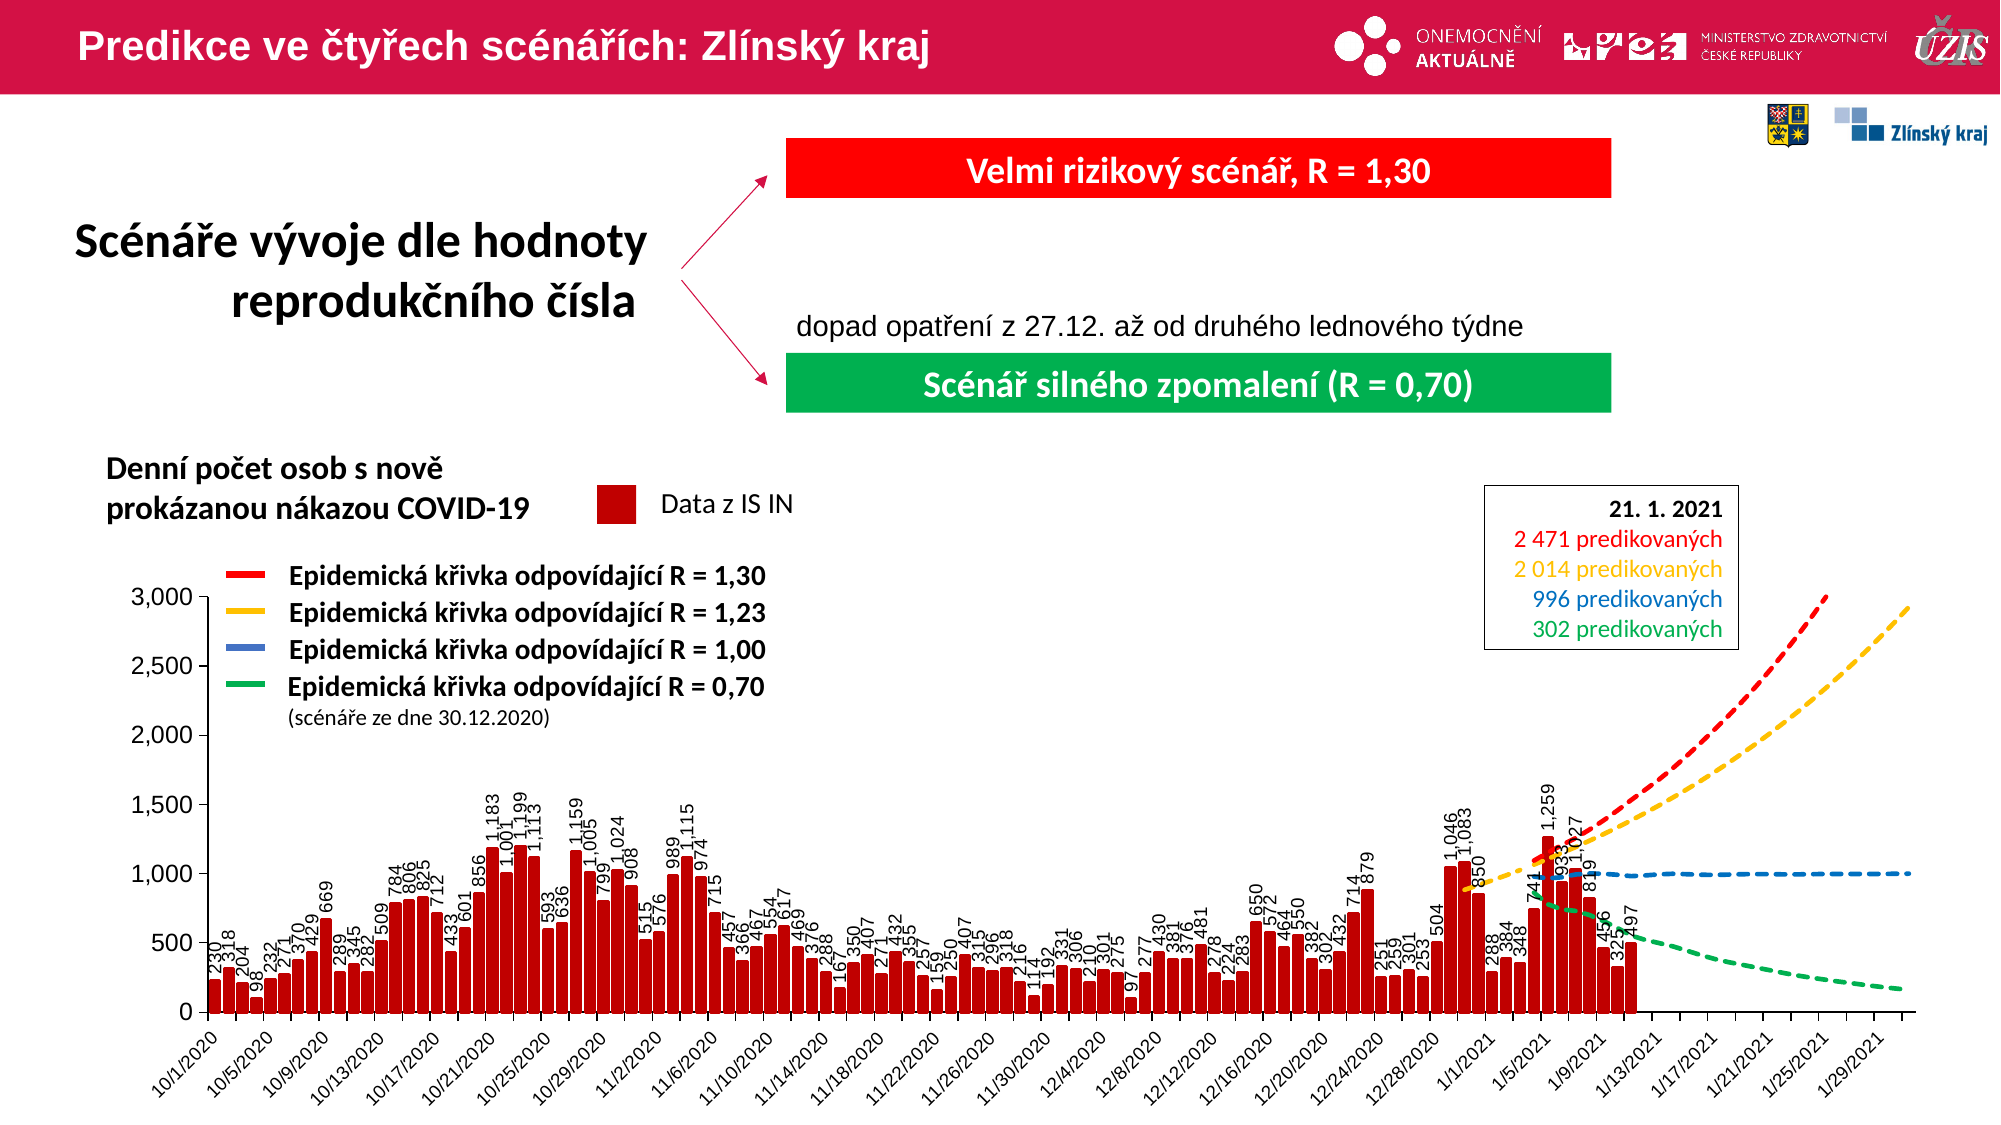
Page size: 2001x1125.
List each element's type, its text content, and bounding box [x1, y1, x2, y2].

picture [1334, 16, 1542, 76]
picture [1563, 31, 1888, 60]
text_box [596, 484, 637, 525]
text_box Scénář silného zpomalení (R = 0,70) [786, 352, 1612, 413]
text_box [681, 175, 768, 269]
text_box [1760, 98, 2000, 154]
title Predikce ve čtyřech scénářích: Zlínský kraj [62, 0, 1277, 95]
text_box 21. 1. 2021 2 471 predikovaných 2 014 predikovaných 996 predikovaných 302 predikovaných [1484, 485, 1739, 536]
text_box dopad opatření z 27.12. až od druhého lednového týdne [781, 299, 1668, 350]
text_box Scénáře vývoje dle hodnoty reprodukčního čísla [28, 200, 663, 336]
picture [1915, 15, 1989, 66]
chart [91, 536, 1954, 1120]
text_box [681, 280, 768, 386]
text_box Velmi rizikový scénář, R = 1,30 [786, 138, 1612, 198]
text_box Denní počet osob s nově prokázanou nákazou COVID-19 [91, 439, 579, 534]
text_box Data z IS IN [646, 476, 905, 527]
